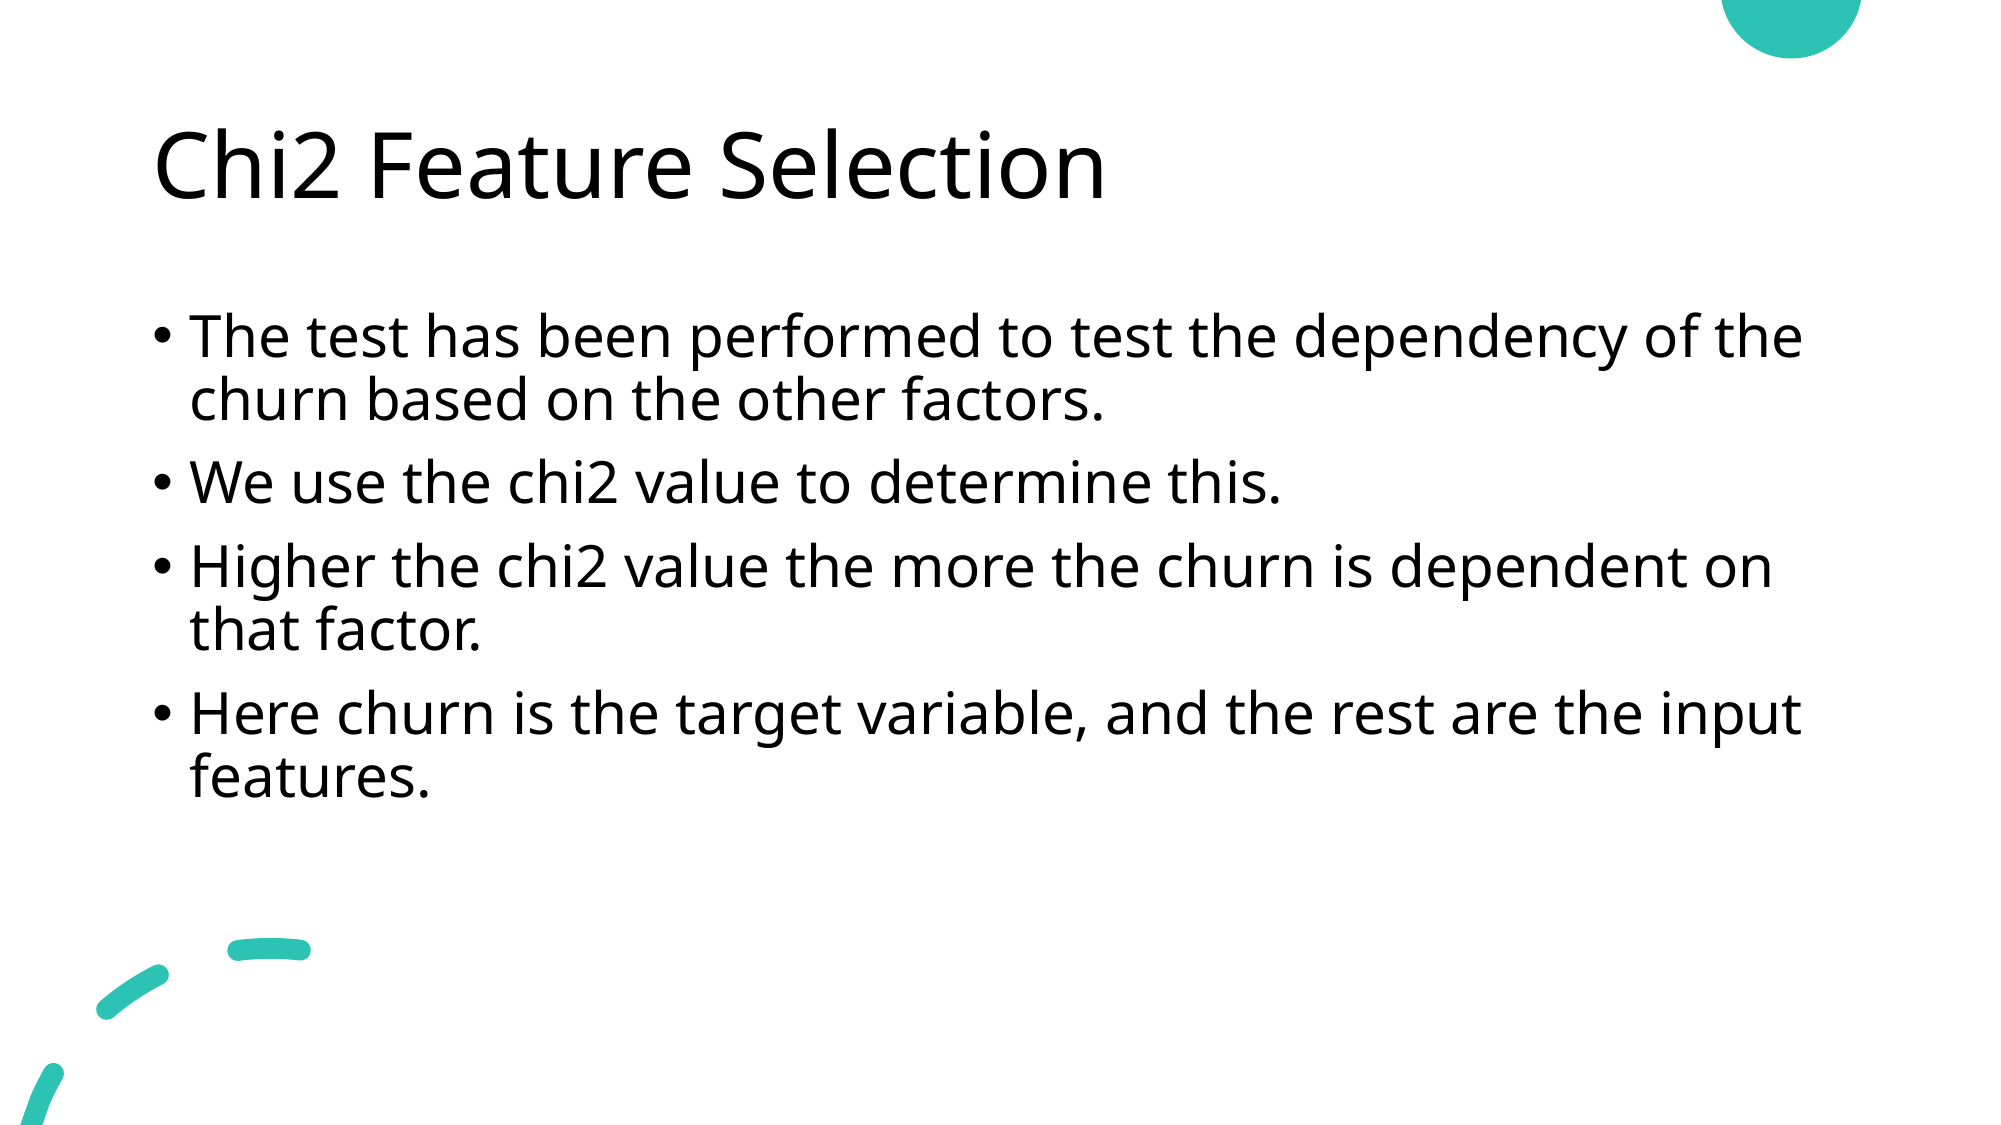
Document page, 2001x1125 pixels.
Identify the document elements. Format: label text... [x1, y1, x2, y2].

list The test has been performed to test the dependency of the churn based on the other factors. We use the chi2 value to determine this. Higher the chi2 value the more the churn is dependent on that factor. Here churn is the target variable, and the rest are the input features. [137, 299, 1863, 933]
title Chi2 Feature Selection [137, 59, 1863, 278]
